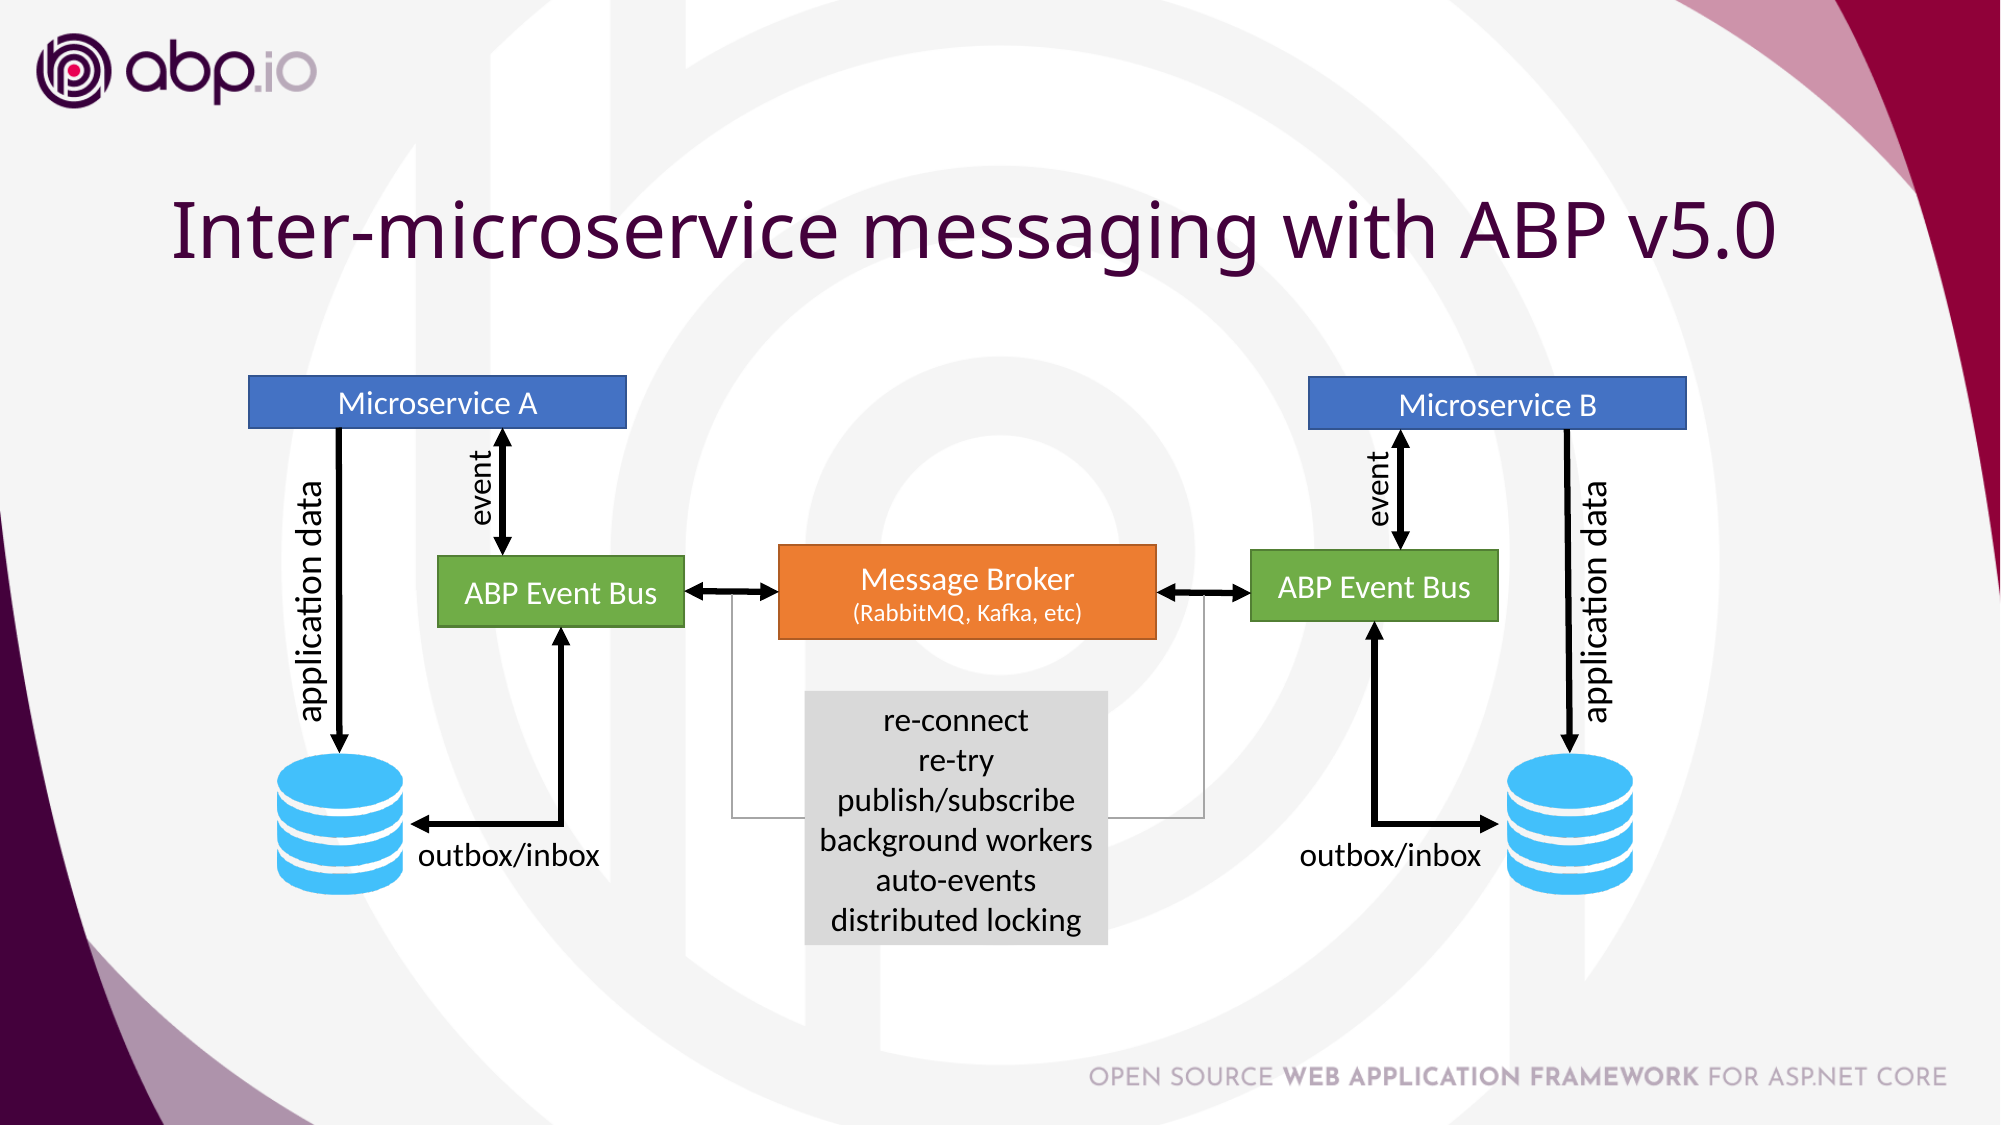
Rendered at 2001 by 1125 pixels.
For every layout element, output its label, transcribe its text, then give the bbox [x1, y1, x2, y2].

text_box application data [1570, 465, 1622, 739]
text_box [1374, 620, 1499, 825]
text_box re-connect re-try publish/subscribe background workers auto-events distributed locking [804, 690, 1109, 946]
text_box outbox/inbox [411, 825, 616, 881]
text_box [386, 649, 585, 801]
text_box event [450, 435, 502, 542]
text_box outbox/inbox [1284, 825, 1497, 881]
text_box application data [1561, 465, 1566, 739]
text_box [654, 671, 880, 743]
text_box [1566, 429, 1570, 754]
text_box Microservice A [248, 375, 627, 429]
title Inter-microservice messaging with ABP v5.0 [156, 145, 1844, 321]
text_box application data [276, 465, 336, 739]
text_box Message Broker (RabbitMQ, Kafka, etc) [778, 544, 1157, 640]
text_box ABP Event Bus [1250, 549, 1499, 622]
picture [0, 0, 2001, 1125]
text_box event [1347, 436, 1400, 543]
text_box Microservice B [1308, 376, 1687, 430]
text_box ABP Event Bus [437, 555, 685, 628]
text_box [1044, 660, 1270, 754]
